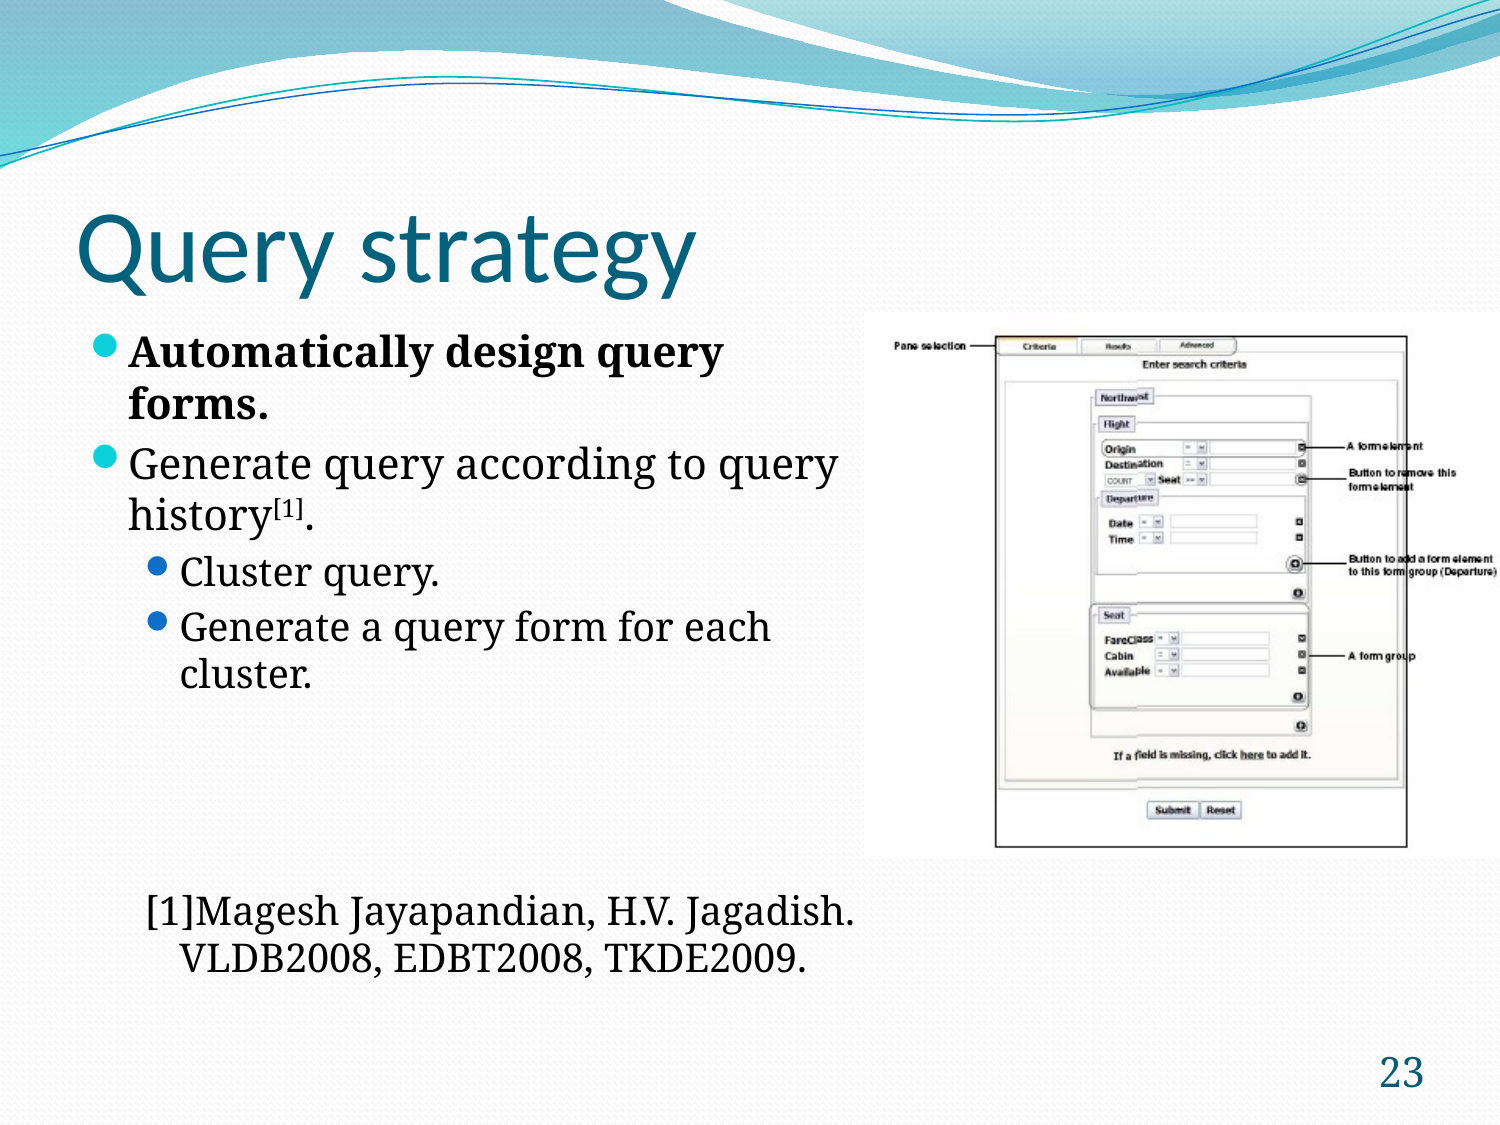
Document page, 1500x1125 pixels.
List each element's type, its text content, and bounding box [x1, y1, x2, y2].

title Query strategy [75, 115, 1425, 303]
list Automatically design query forms. Generate query according to query history[1]. Cluster query. Generate a query form for each cluster. [1]Magesh Jayapandian, H.V. Jagadish. VLDB2008, EDBT2008, TKDE2009. [75, 317, 880, 1038]
picture [863, 314, 1500, 859]
slide_number 23 [1299, 1042, 1425, 1103]
